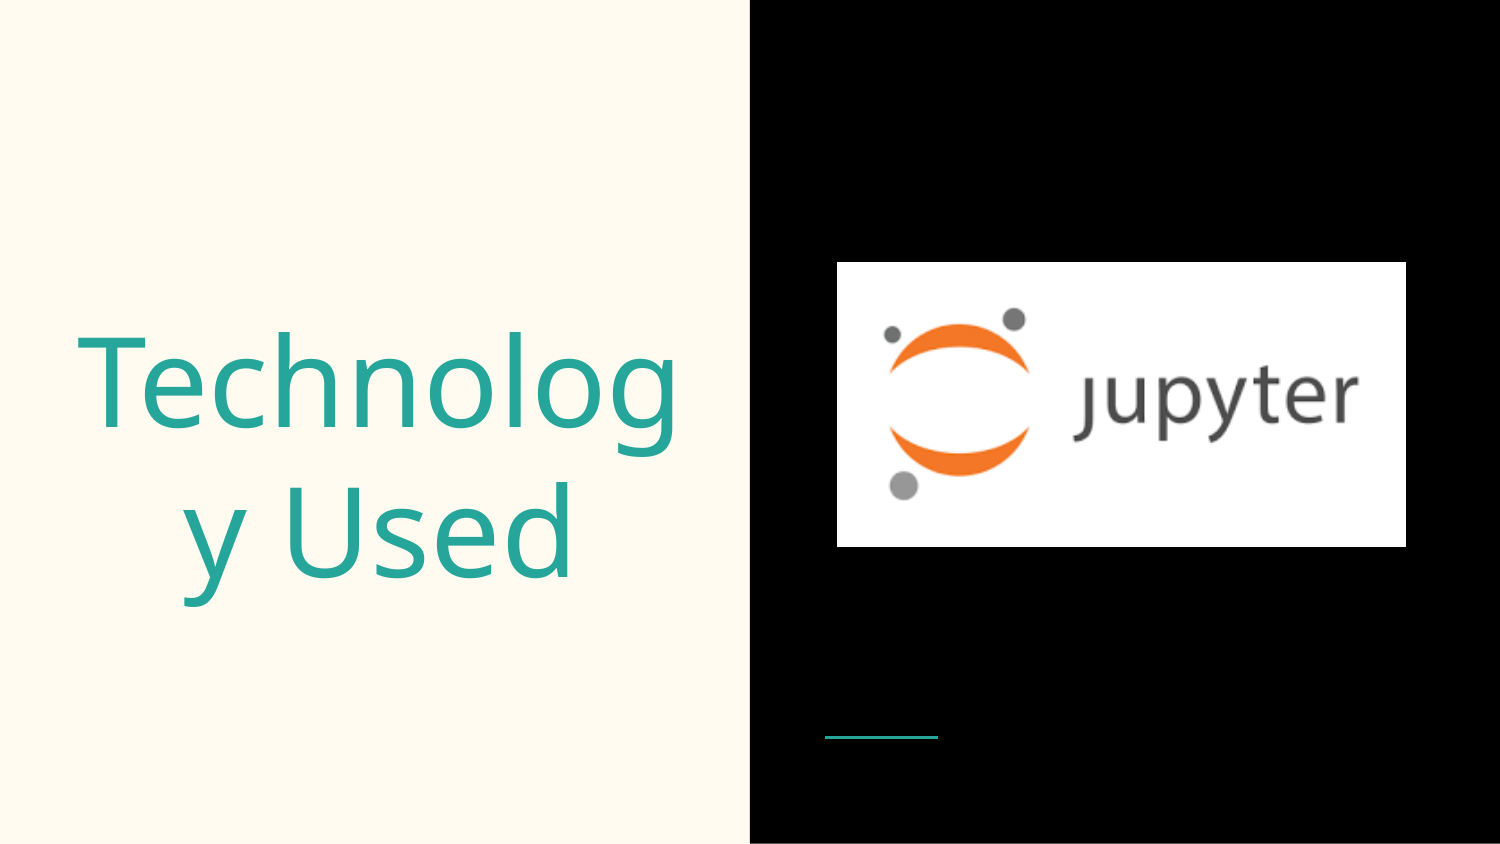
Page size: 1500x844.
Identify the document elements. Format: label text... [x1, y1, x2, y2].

picture [837, 262, 1407, 547]
title Technology Used [49, 228, 713, 618]
